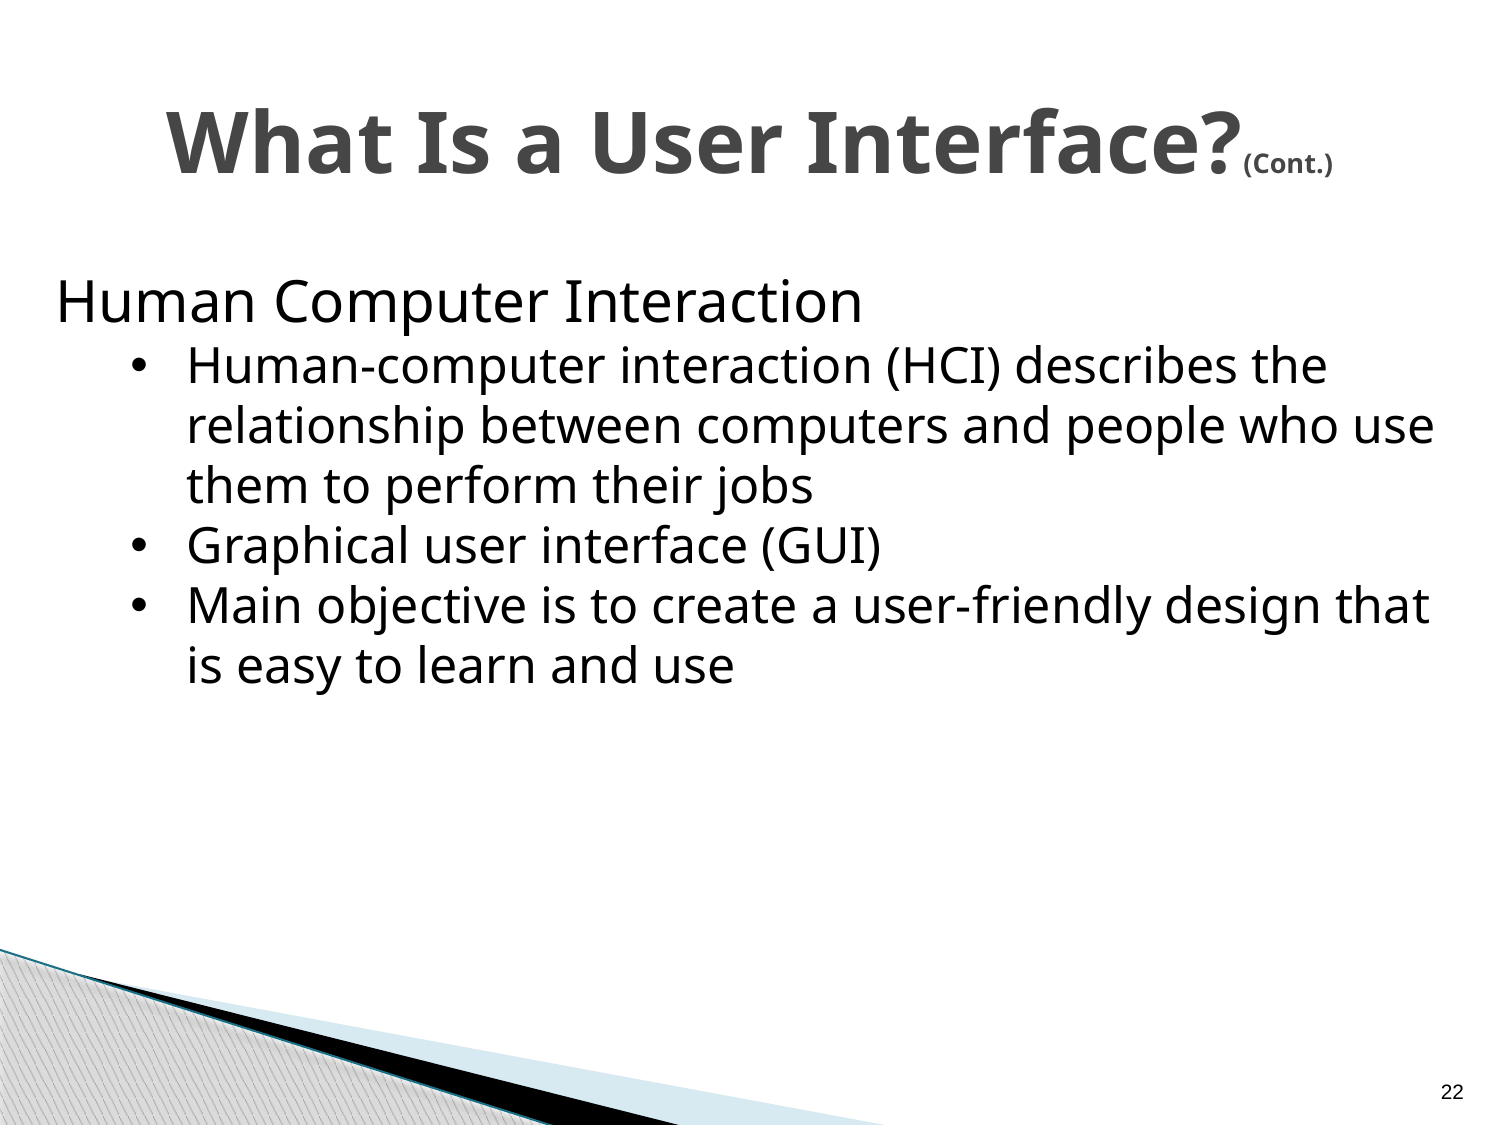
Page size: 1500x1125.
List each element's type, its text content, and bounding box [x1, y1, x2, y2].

slide_number 22 [1418, 1051, 1479, 1112]
title What Is a User Interface?(Cont.) [75, 45, 1425, 233]
text_box Human Computer Interaction Human-computer interaction (HCI) describes the relationship between computers and people who use them to perform their jobs Graphical user interface (GUI) Main objective is to create a user-friendly design that is easy to learn and use [40, 256, 1463, 752]
